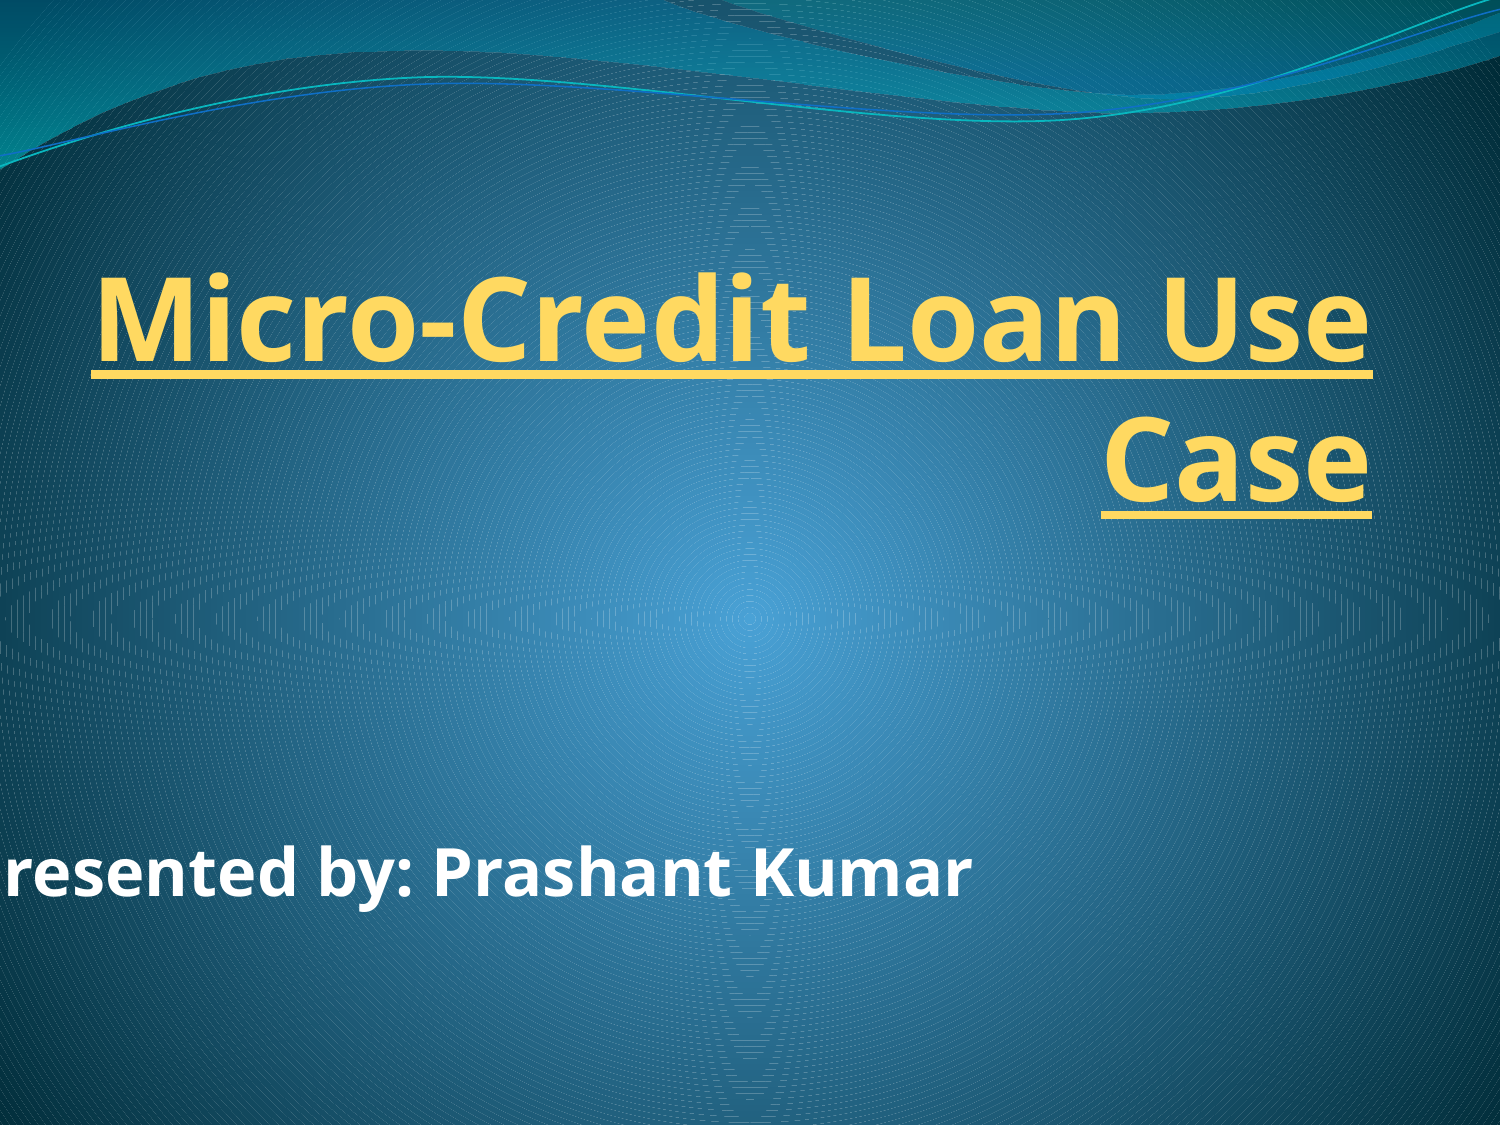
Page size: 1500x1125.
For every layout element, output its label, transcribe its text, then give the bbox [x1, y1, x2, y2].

subtitle Presented by: Prashant Kumar [0, 822, 985, 902]
title Micro-Credit Loan Use Case [87, 224, 1376, 525]
